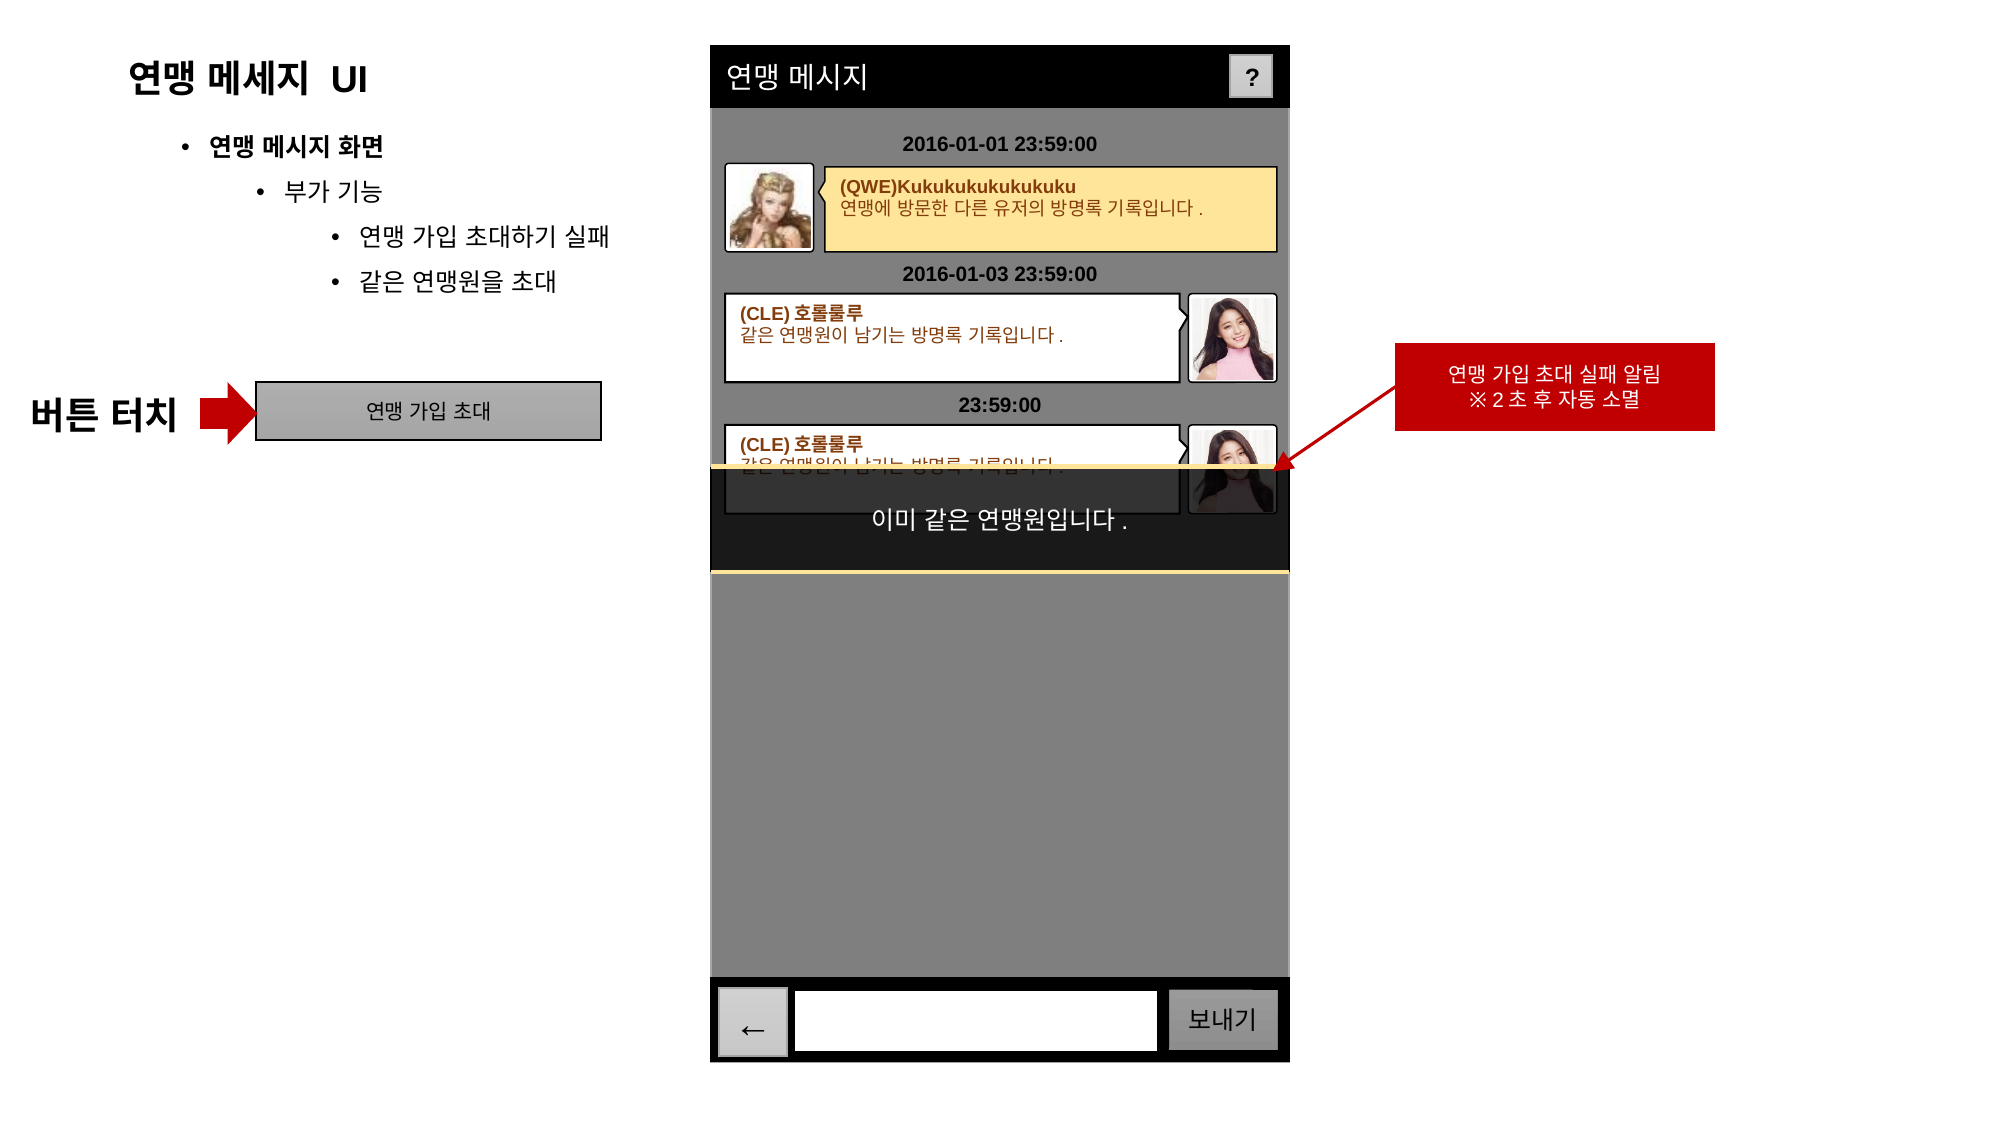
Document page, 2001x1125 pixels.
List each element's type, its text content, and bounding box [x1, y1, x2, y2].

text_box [710, 465, 1290, 573]
text_box ← [719, 987, 788, 1057]
text_box [711, 425, 722, 464]
text_box [711, 978, 1289, 1061]
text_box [724, 424, 1266, 464]
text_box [724, 293, 1278, 383]
text_box [711, 294, 722, 384]
text_box [1278, 294, 1289, 384]
text_box 23:59:00 [711, 384, 1266, 425]
text_box 연맹 가입 초대 [256, 382, 602, 440]
text_box [1279, 164, 1289, 253]
text_box 2016-01-03 23:59:00 [711, 253, 1289, 294]
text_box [724, 163, 1278, 253]
text_box 보내기 [1168, 988, 1279, 1052]
text_box 연맹 메시지 화면 부가 기능 연맹 가입 초대하기 실패 같은 연맹원을 초대 [166, 109, 693, 307]
text_box [711, 108, 1289, 123]
text_box 연맹 메세지 UI [113, 47, 400, 108]
text_box [711, 164, 721, 253]
text_box ? [1229, 54, 1273, 98]
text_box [1271, 386, 1396, 472]
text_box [15, 384, 257, 446]
text_box 연맹 가입 초대 실패 알림 ※ 2초 후 자동 소멸 [1395, 343, 1714, 430]
text_box [793, 990, 1159, 1052]
text_box 연맹 메시지 [711, 45, 1289, 108]
text_box 2016-01-01 23:59:00 [711, 123, 1289, 164]
text_box [711, 579, 1289, 978]
